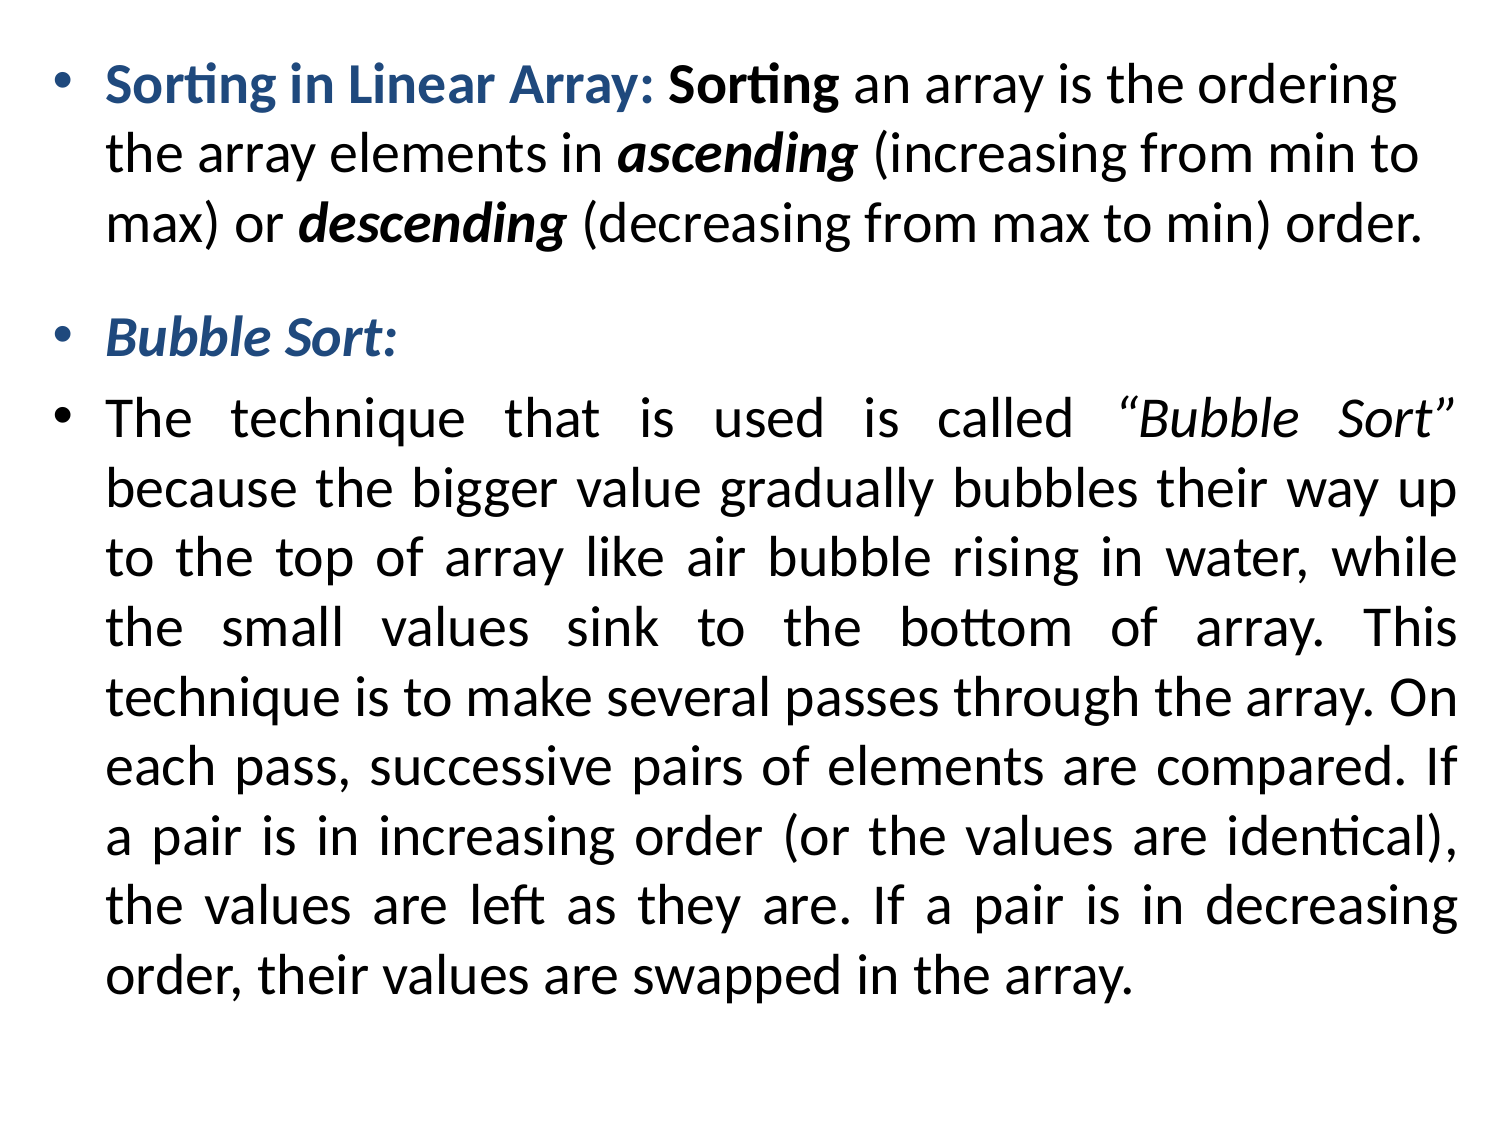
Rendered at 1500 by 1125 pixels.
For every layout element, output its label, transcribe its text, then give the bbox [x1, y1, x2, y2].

list Sorting in Linear Array: Sorting an array is the ordering the array elements in ascending (increasing from min to max) or descending (decreasing from max to min) order. Bubble Sort: The technique that is used is called “Bubble Sort” because the bigger value gradually bubbles their way up to the top of array like air bubble rising in water, while the small values sink to the bottom of array. This technique is to make several passes through the array. On each pass, successive pairs of elements are compared. If a pair is in increasing order (or the values are identical), the values are left as they are. If a pair is in decreasing order, their values are swapped in the array. [37, 37, 1475, 1075]
